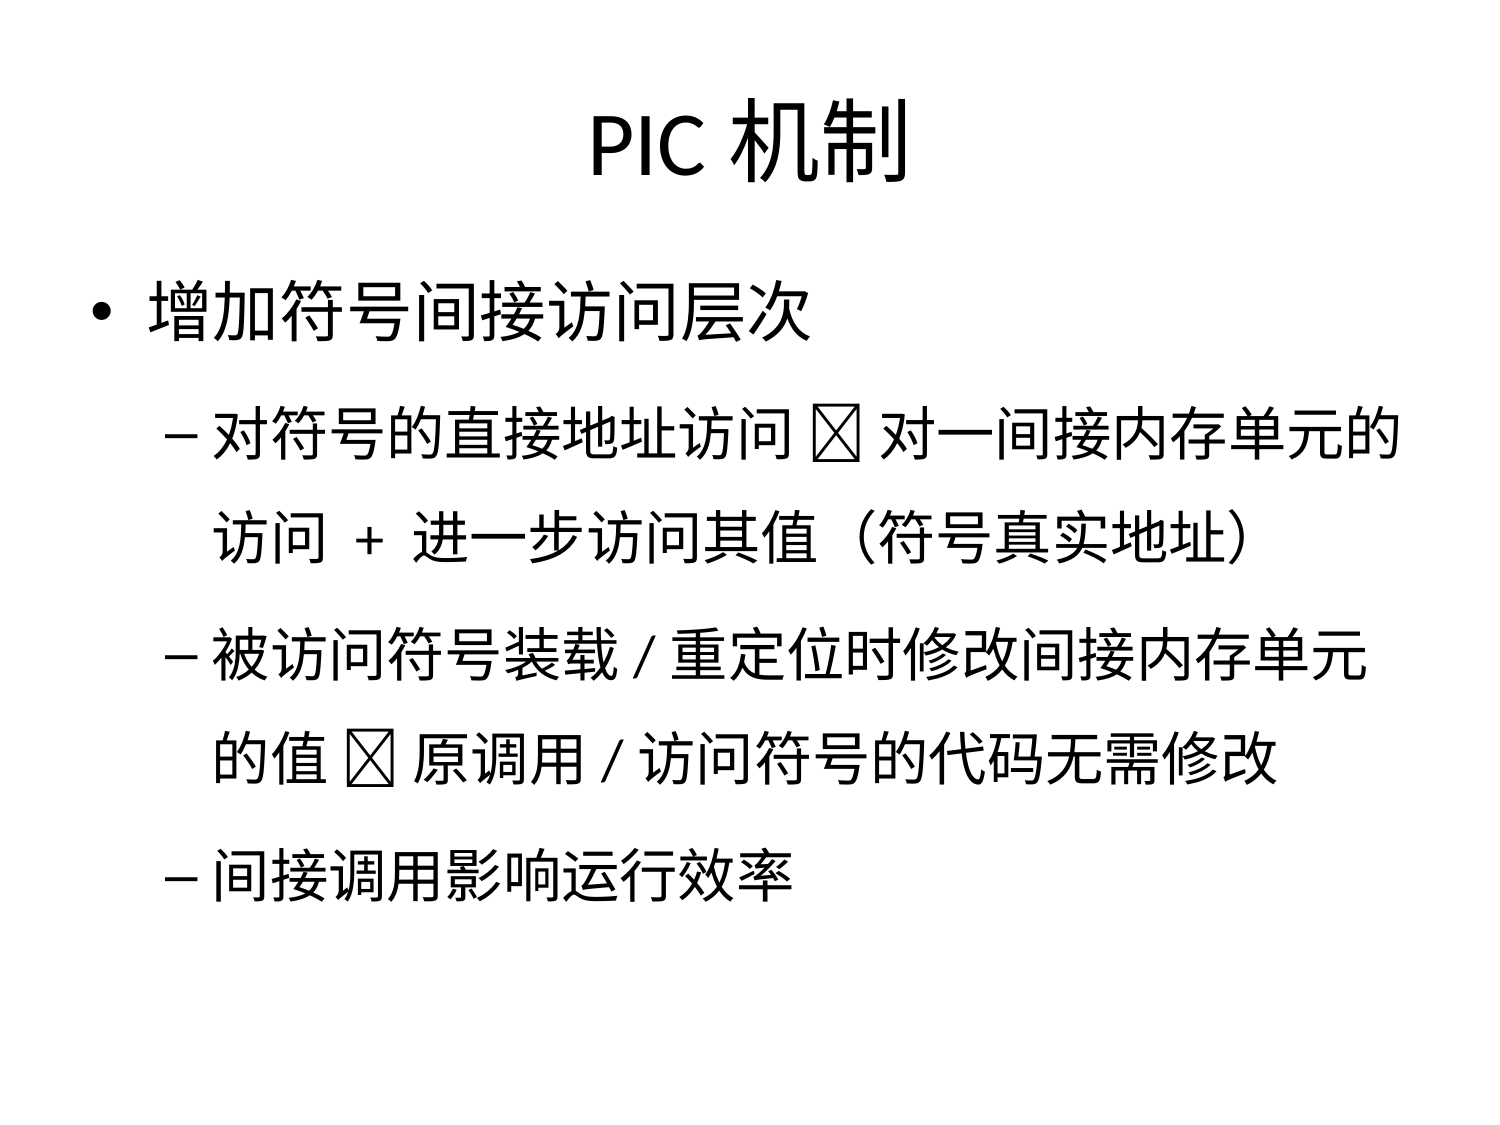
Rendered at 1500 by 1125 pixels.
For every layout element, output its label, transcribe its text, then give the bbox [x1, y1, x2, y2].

list 增加符号间接访问层次 对符号的直接地址访问  对一间接内存单元的访问 + 进一步访问其值（符号真实地址） 被访问符号装载/重定位时修改间接内存单元的值  原调用/访问符号的代码无需修改 间接调用影响运行效率 [75, 262, 1425, 1005]
title PIC机制 [75, 45, 1425, 233]
